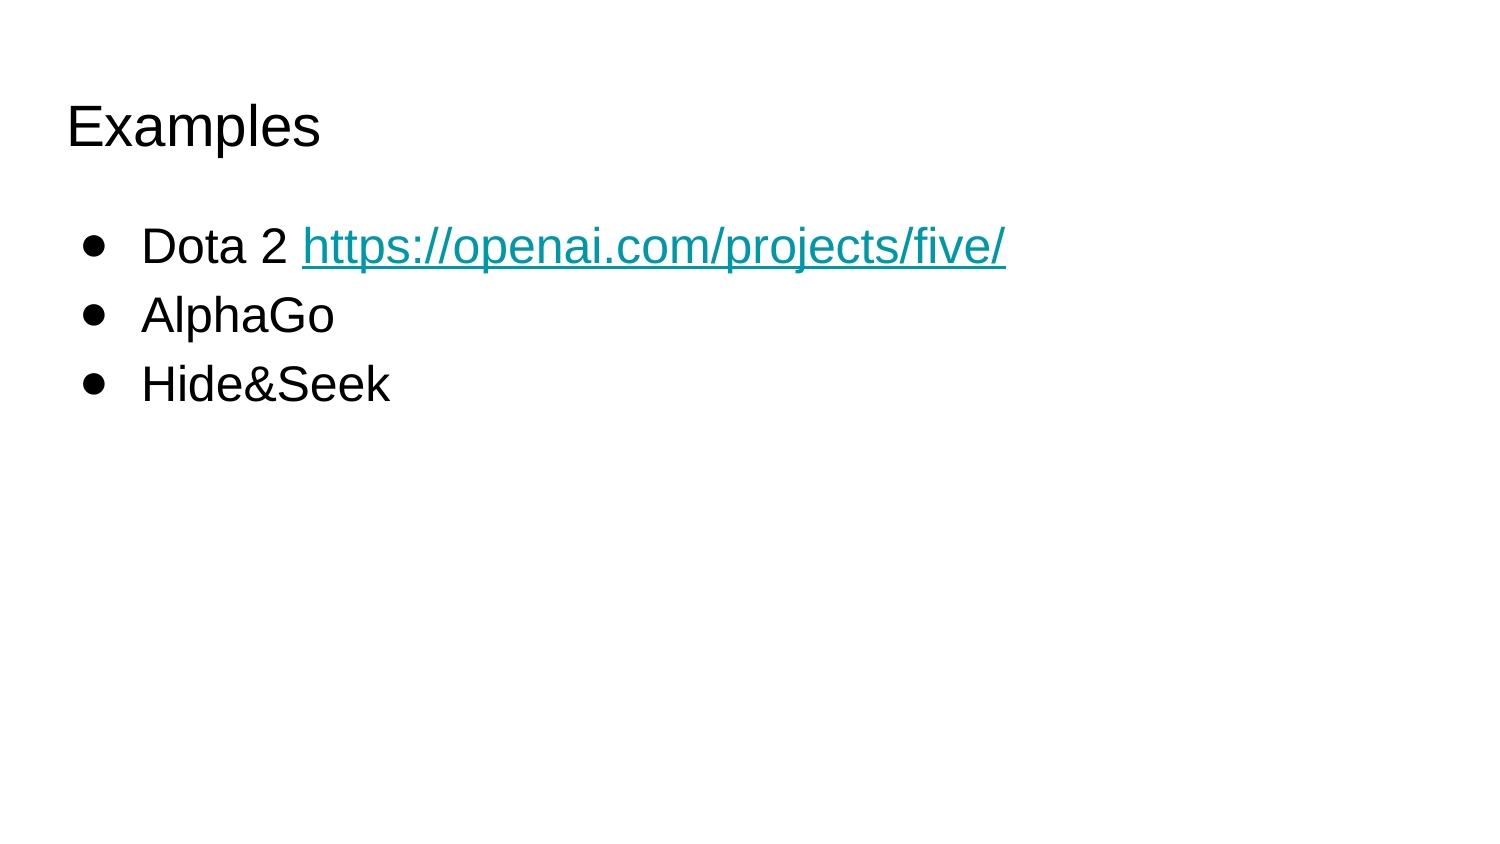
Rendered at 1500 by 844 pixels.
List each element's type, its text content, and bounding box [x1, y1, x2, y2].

title Examples [51, 72, 1449, 167]
list Dota 2 https://openai.com/projects/five/ AlphaGo Hide&Seek [51, 189, 1449, 750]
